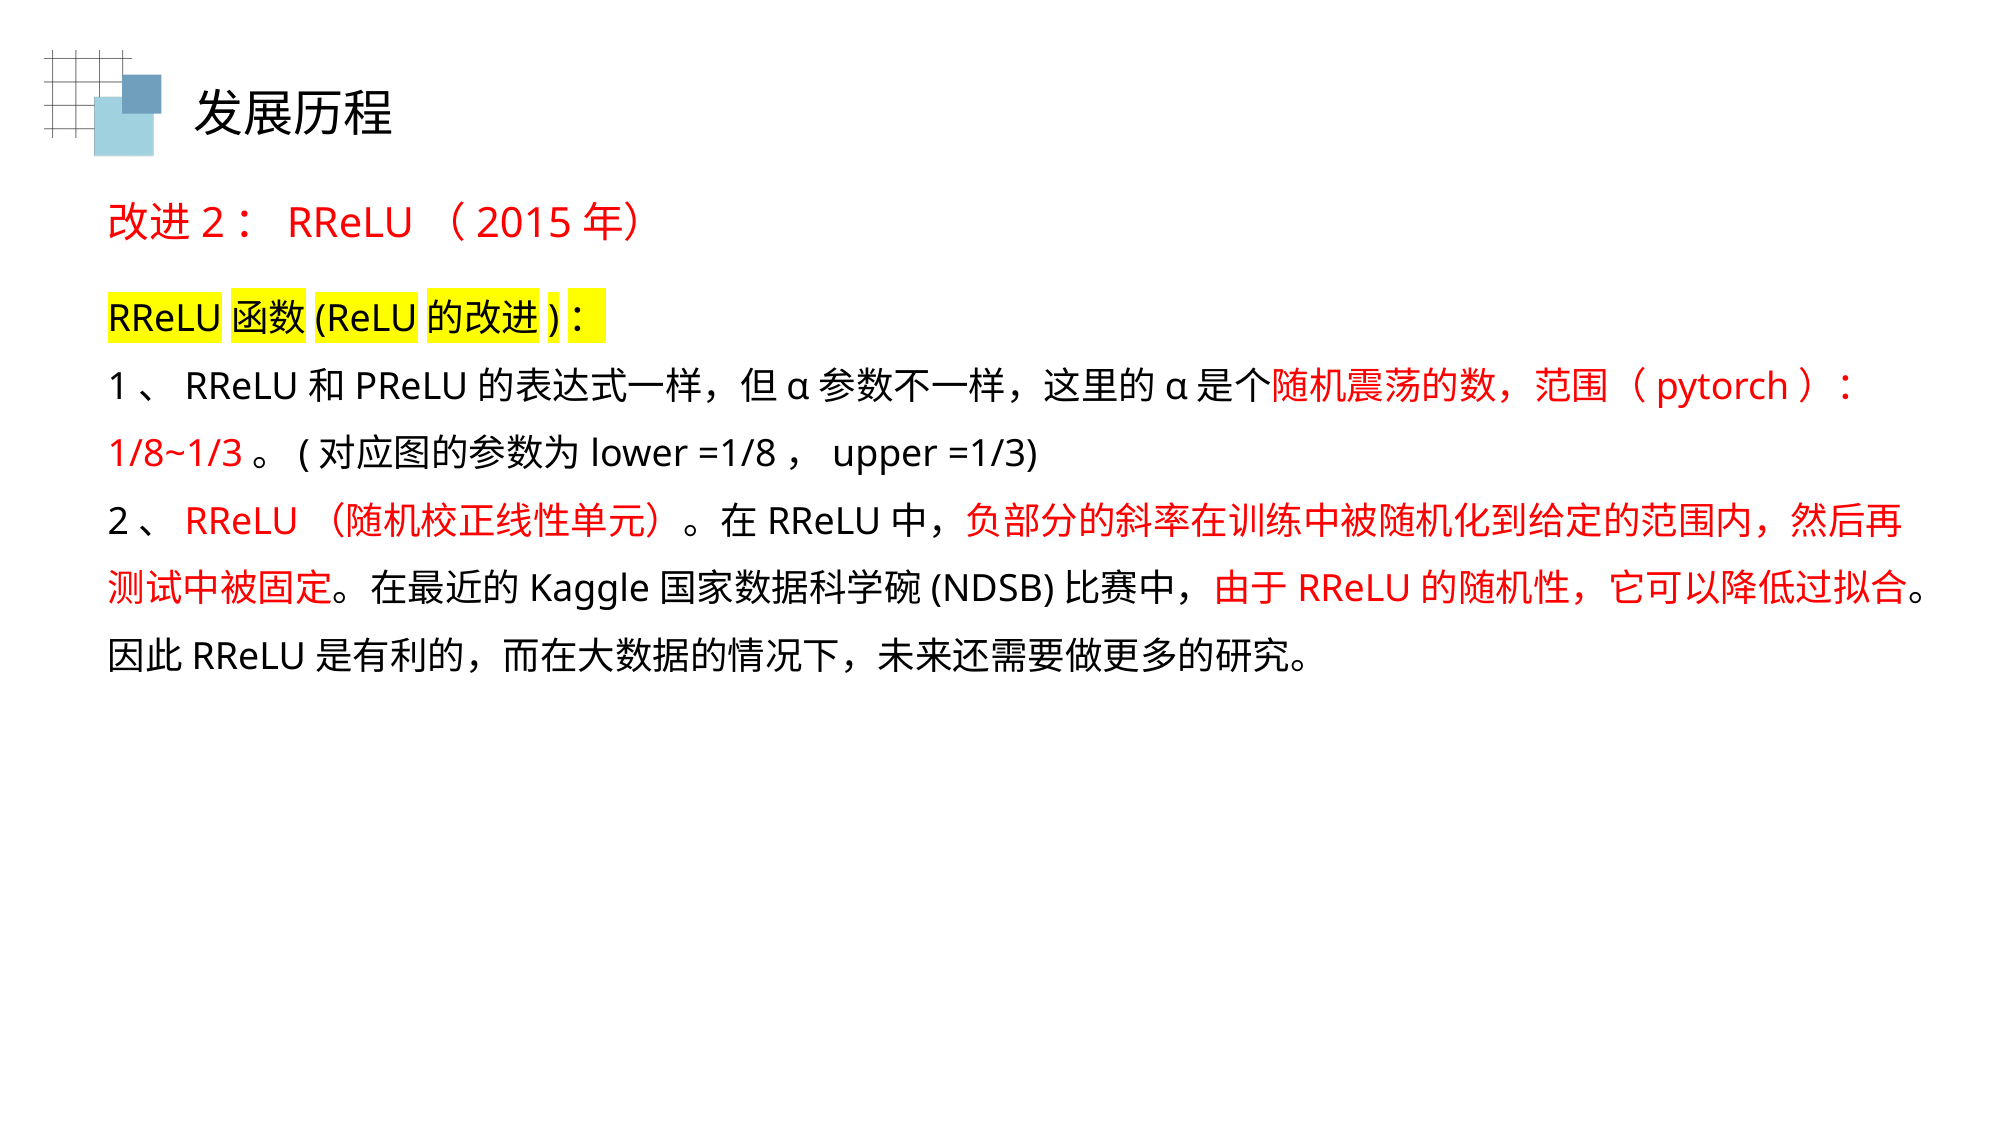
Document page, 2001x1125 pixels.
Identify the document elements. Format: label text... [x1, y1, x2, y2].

text_box 发展历程 [173, 74, 415, 150]
text_box [157, 73, 162, 115]
text_box 改进2：RReLU（2015年） [92, 188, 1901, 254]
text_box RReLU函数(ReLU的改进)： 1、RReLU和PReLU的表达式一样，但α参数不一样，这里的α是个随机震荡的数，范围（pytorch）：1/8~1/3。(对应图的参数为lower =1/8，upper =1/3) 2、RReLU（随机校正线性单元）。在RReLU中，负部分的斜率在训练中被随机化到给定的范围内，然后再测试中被固定。在最近的Kaggle国家数据科学碗(NDSB)比赛中，由于RReLU的随机性，它可以降低过拟合。因此RReLU是有利的，而在大数据的情况下，未来还需要做更多的研究。 [92, 264, 1952, 684]
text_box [43, 50, 157, 190]
